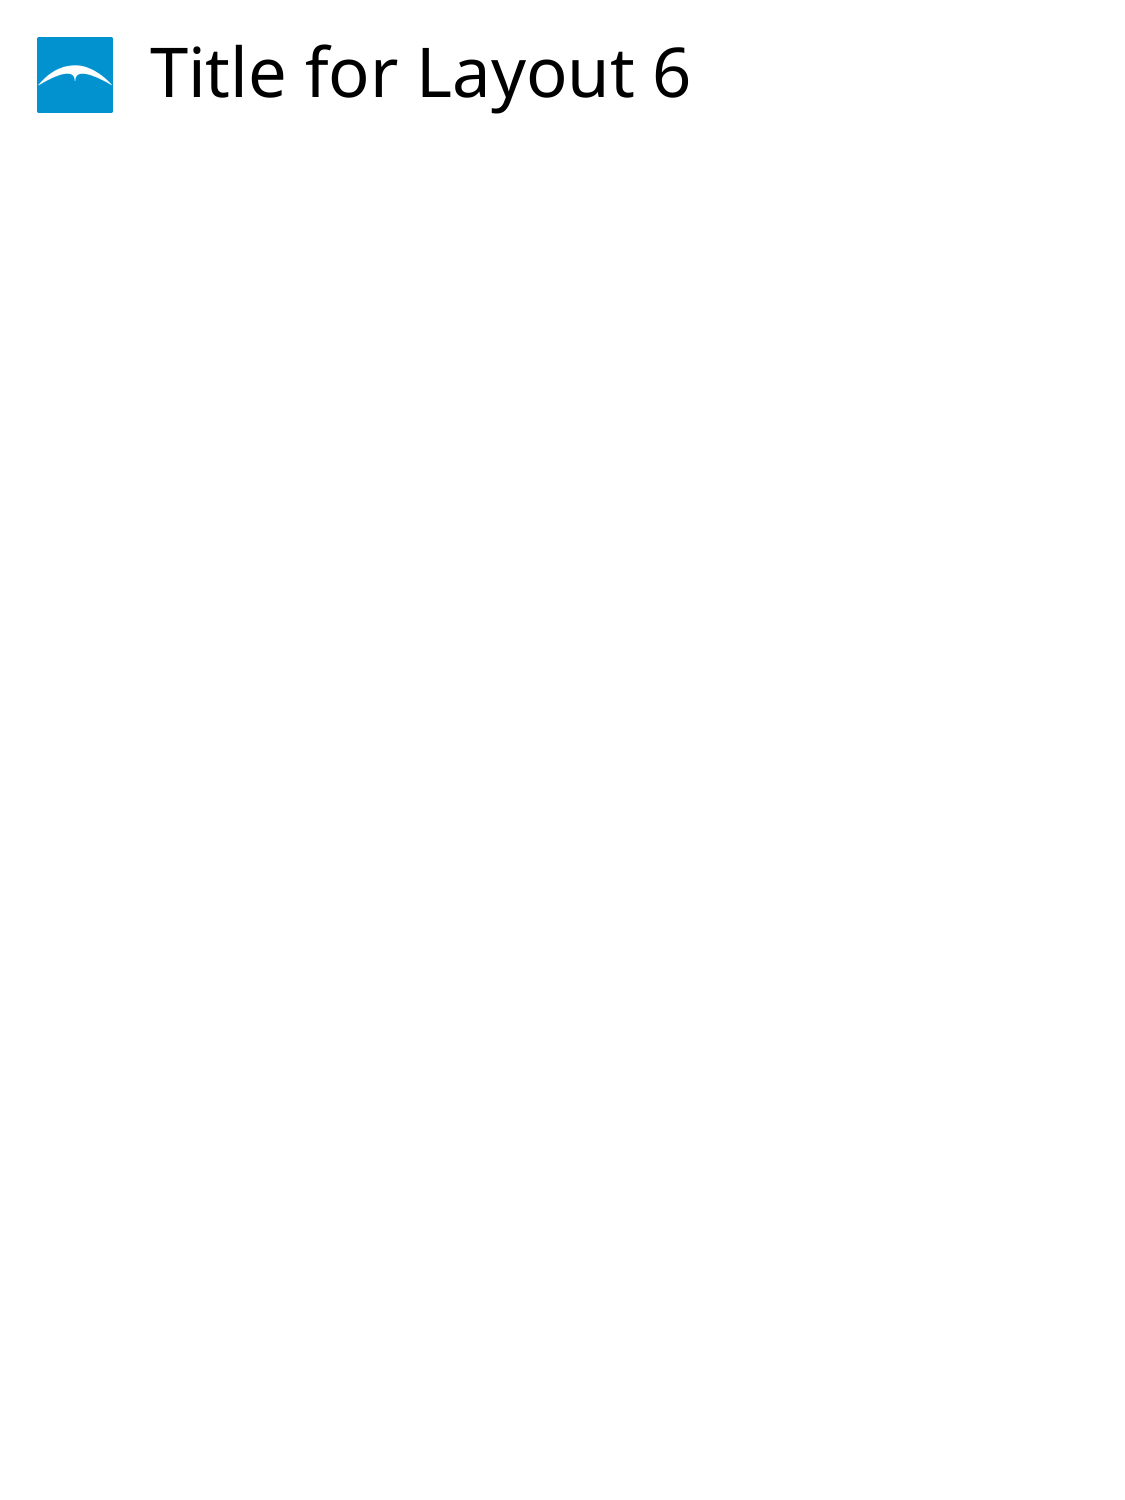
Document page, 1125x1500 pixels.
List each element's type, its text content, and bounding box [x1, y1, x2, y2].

picture [44, 66, 106, 81]
title Title for Layout 6 [150, 37, 1088, 113]
